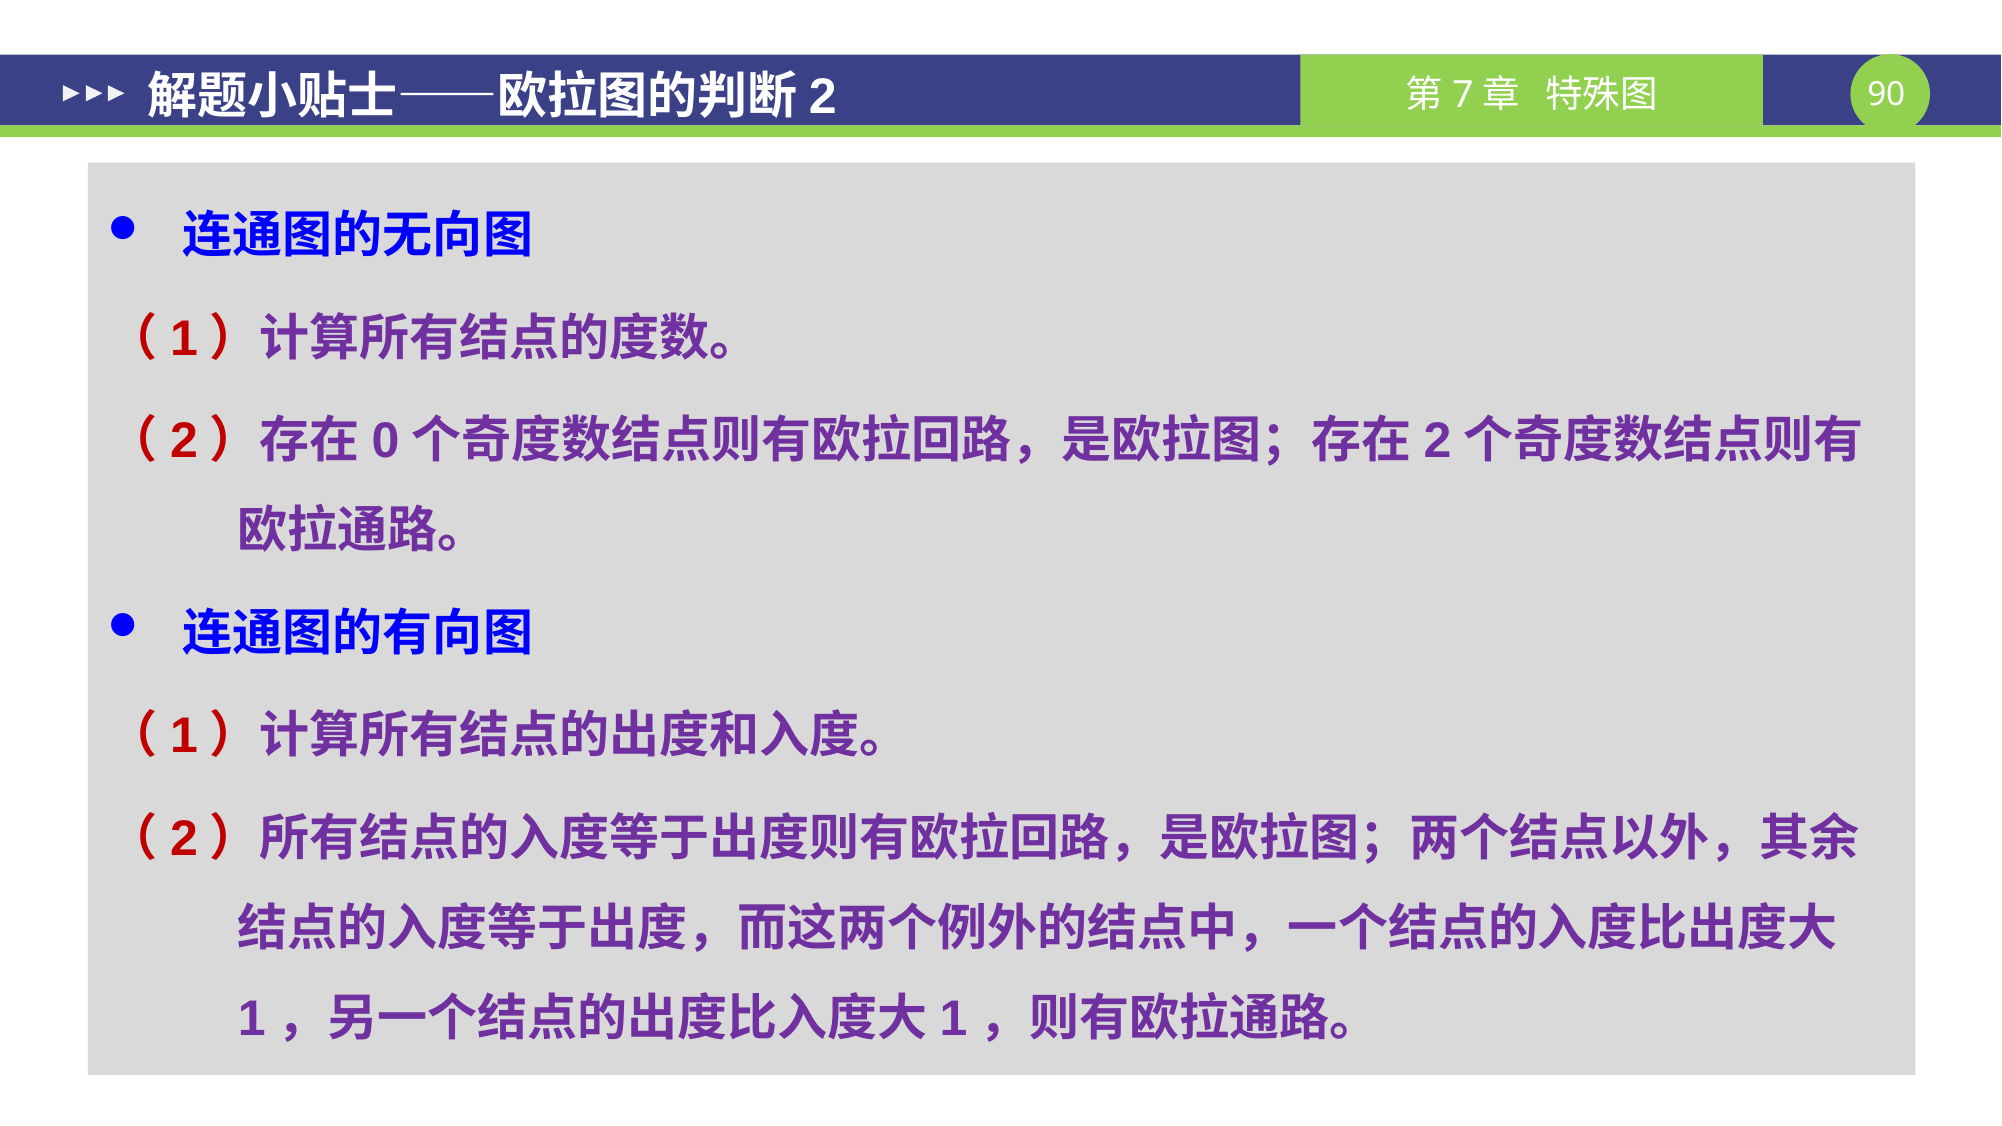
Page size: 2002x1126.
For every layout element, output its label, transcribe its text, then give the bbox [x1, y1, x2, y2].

title 解题小贴士——欧拉图的判断2 [127, 57, 1003, 129]
list 连通图的无向图 （1）计算所有结点的度数。 （2）存在0个奇度数结点则有欧拉回路，是欧拉图；存在2个奇度数结点则有欧拉通路。 连通图的有向图 （1）计算所有结点的出度和入度。 （2）所有结点的入度等于出度则有欧拉回路，是欧拉图；两个结点以外，其余结点的入度等于出度，而这两个例外的结点中，一个结点的入度比出度大1，另一个结点的出度比入度大1，则有欧拉通路。 [87, 162, 1916, 1076]
